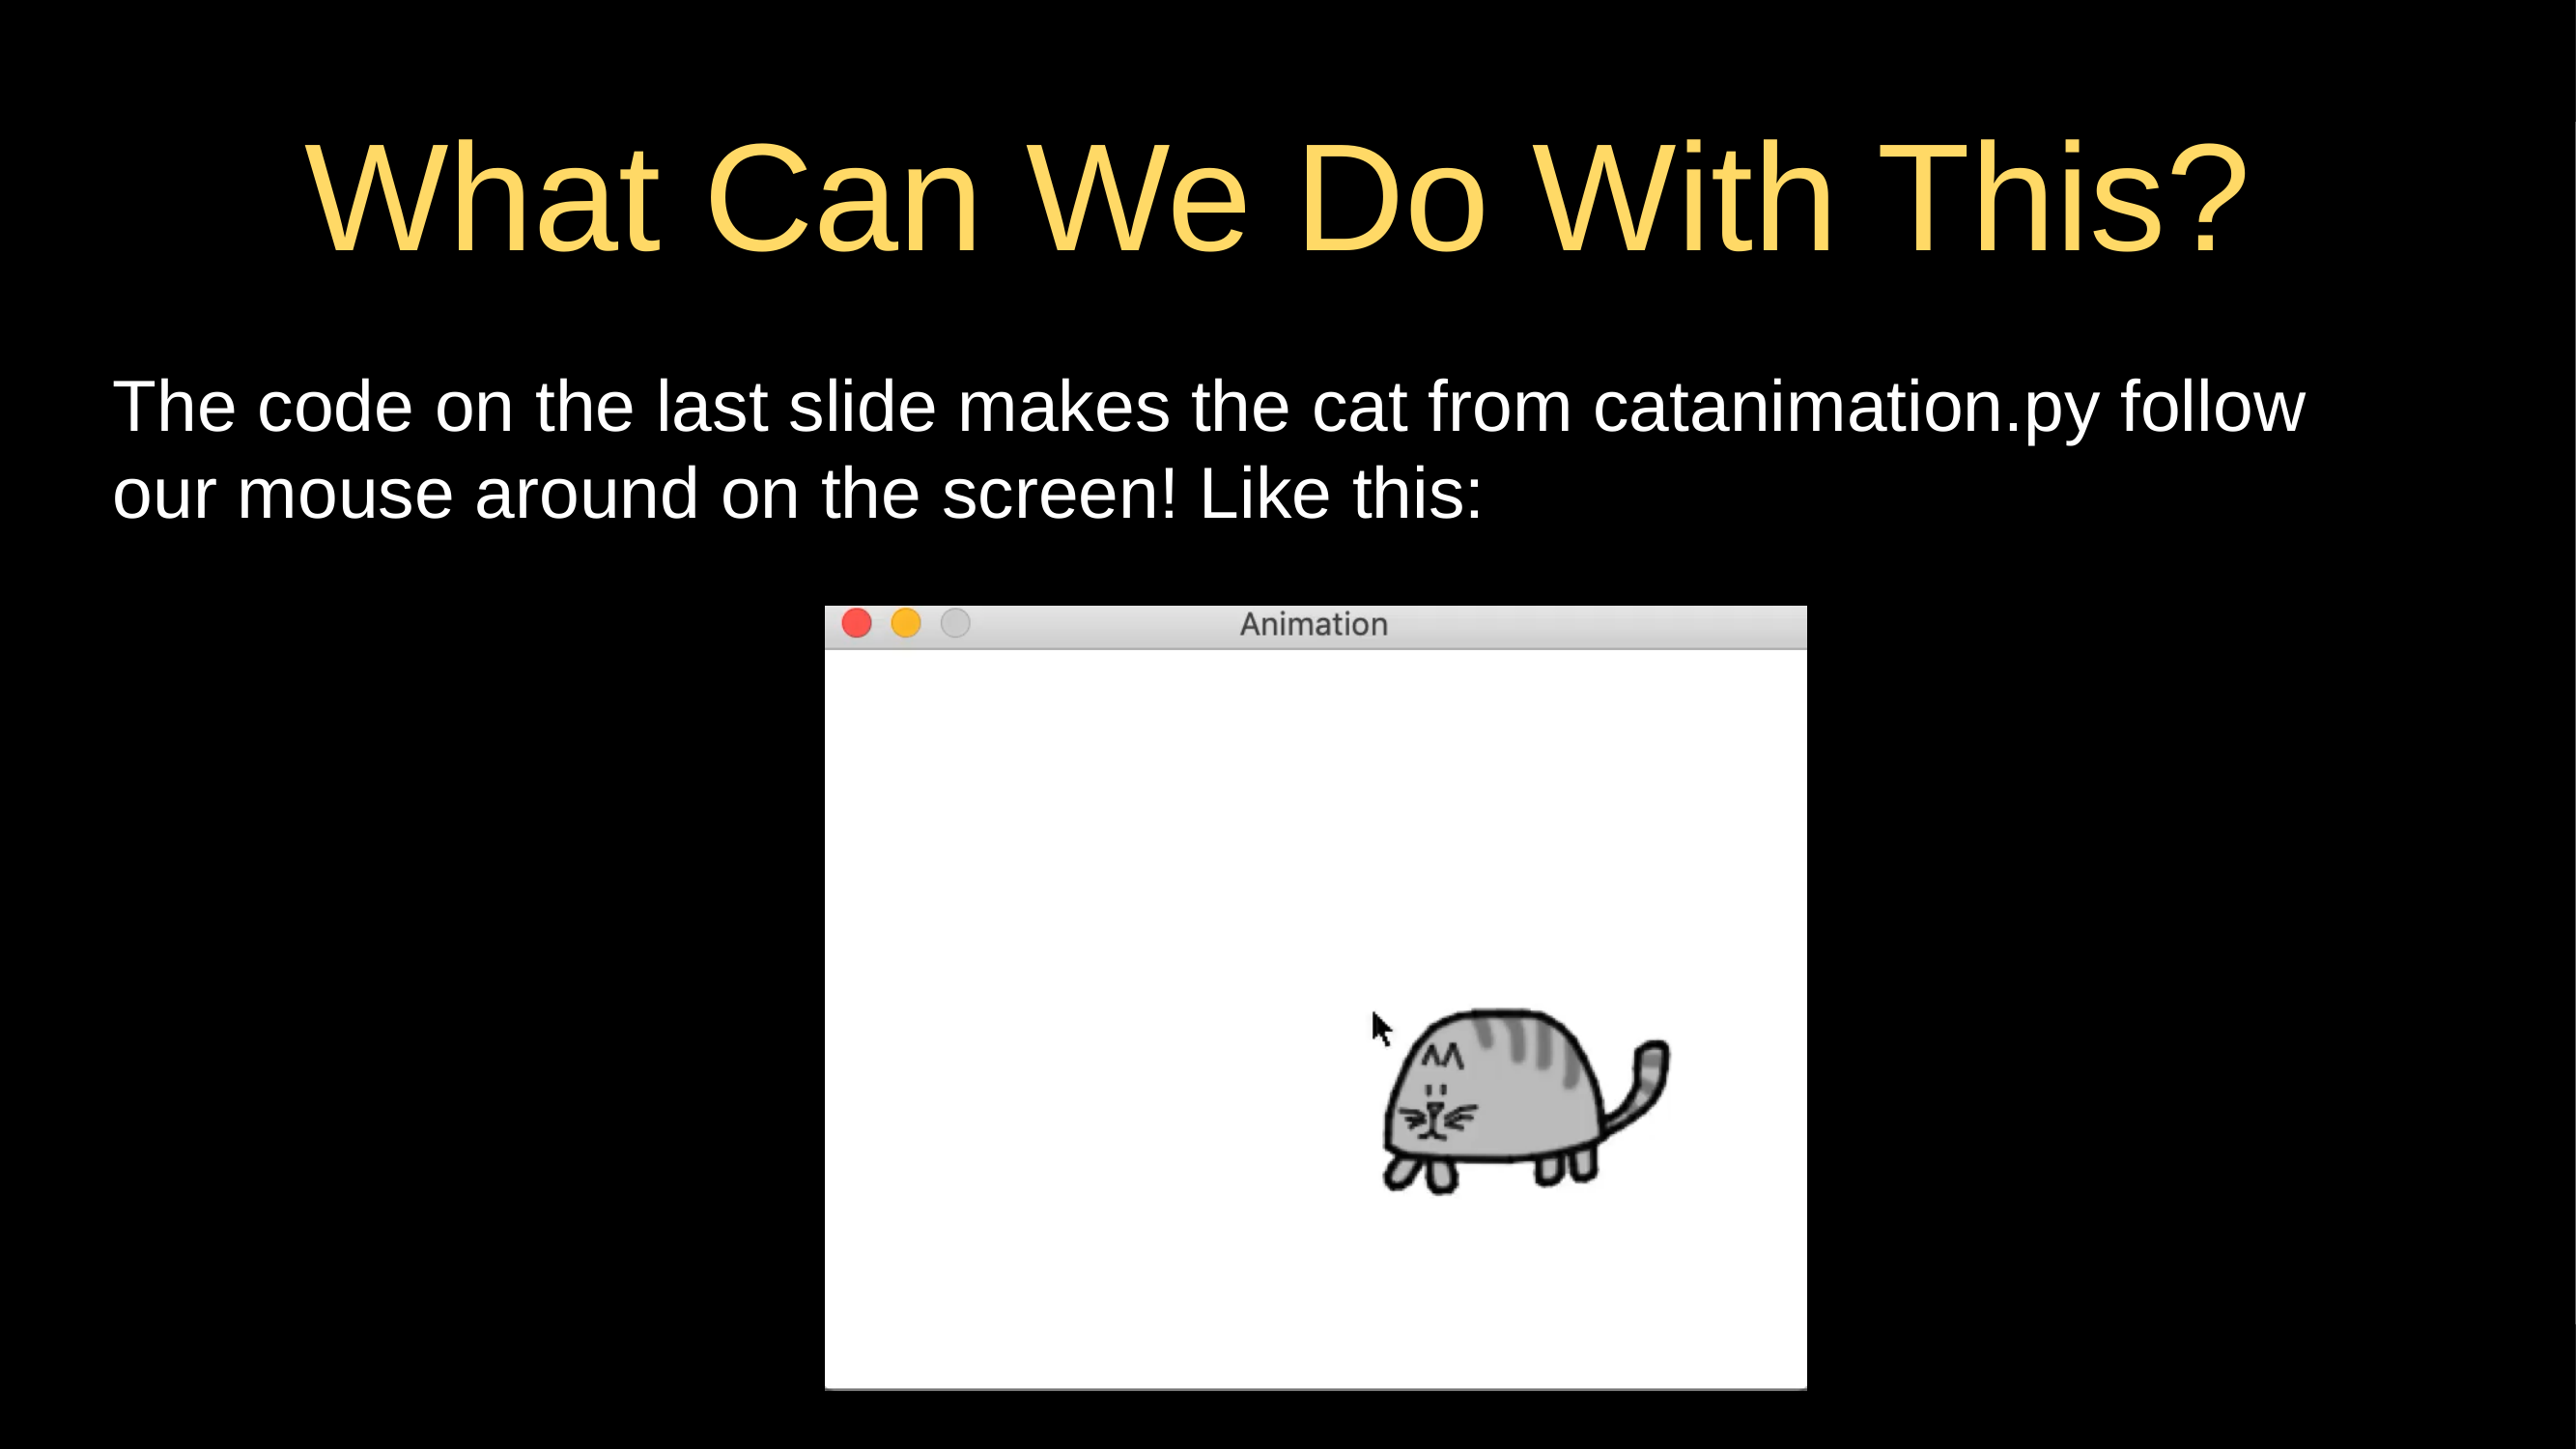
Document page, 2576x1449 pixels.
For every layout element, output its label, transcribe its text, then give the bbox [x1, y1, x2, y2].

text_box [824, 605, 1808, 1392]
text_box The code on the last slide makes the cat from catanimation.py follow our mouse around on the screen! Like this: [98, 351, 2416, 540]
title What Can We Do With This? [175, 76, 2383, 288]
